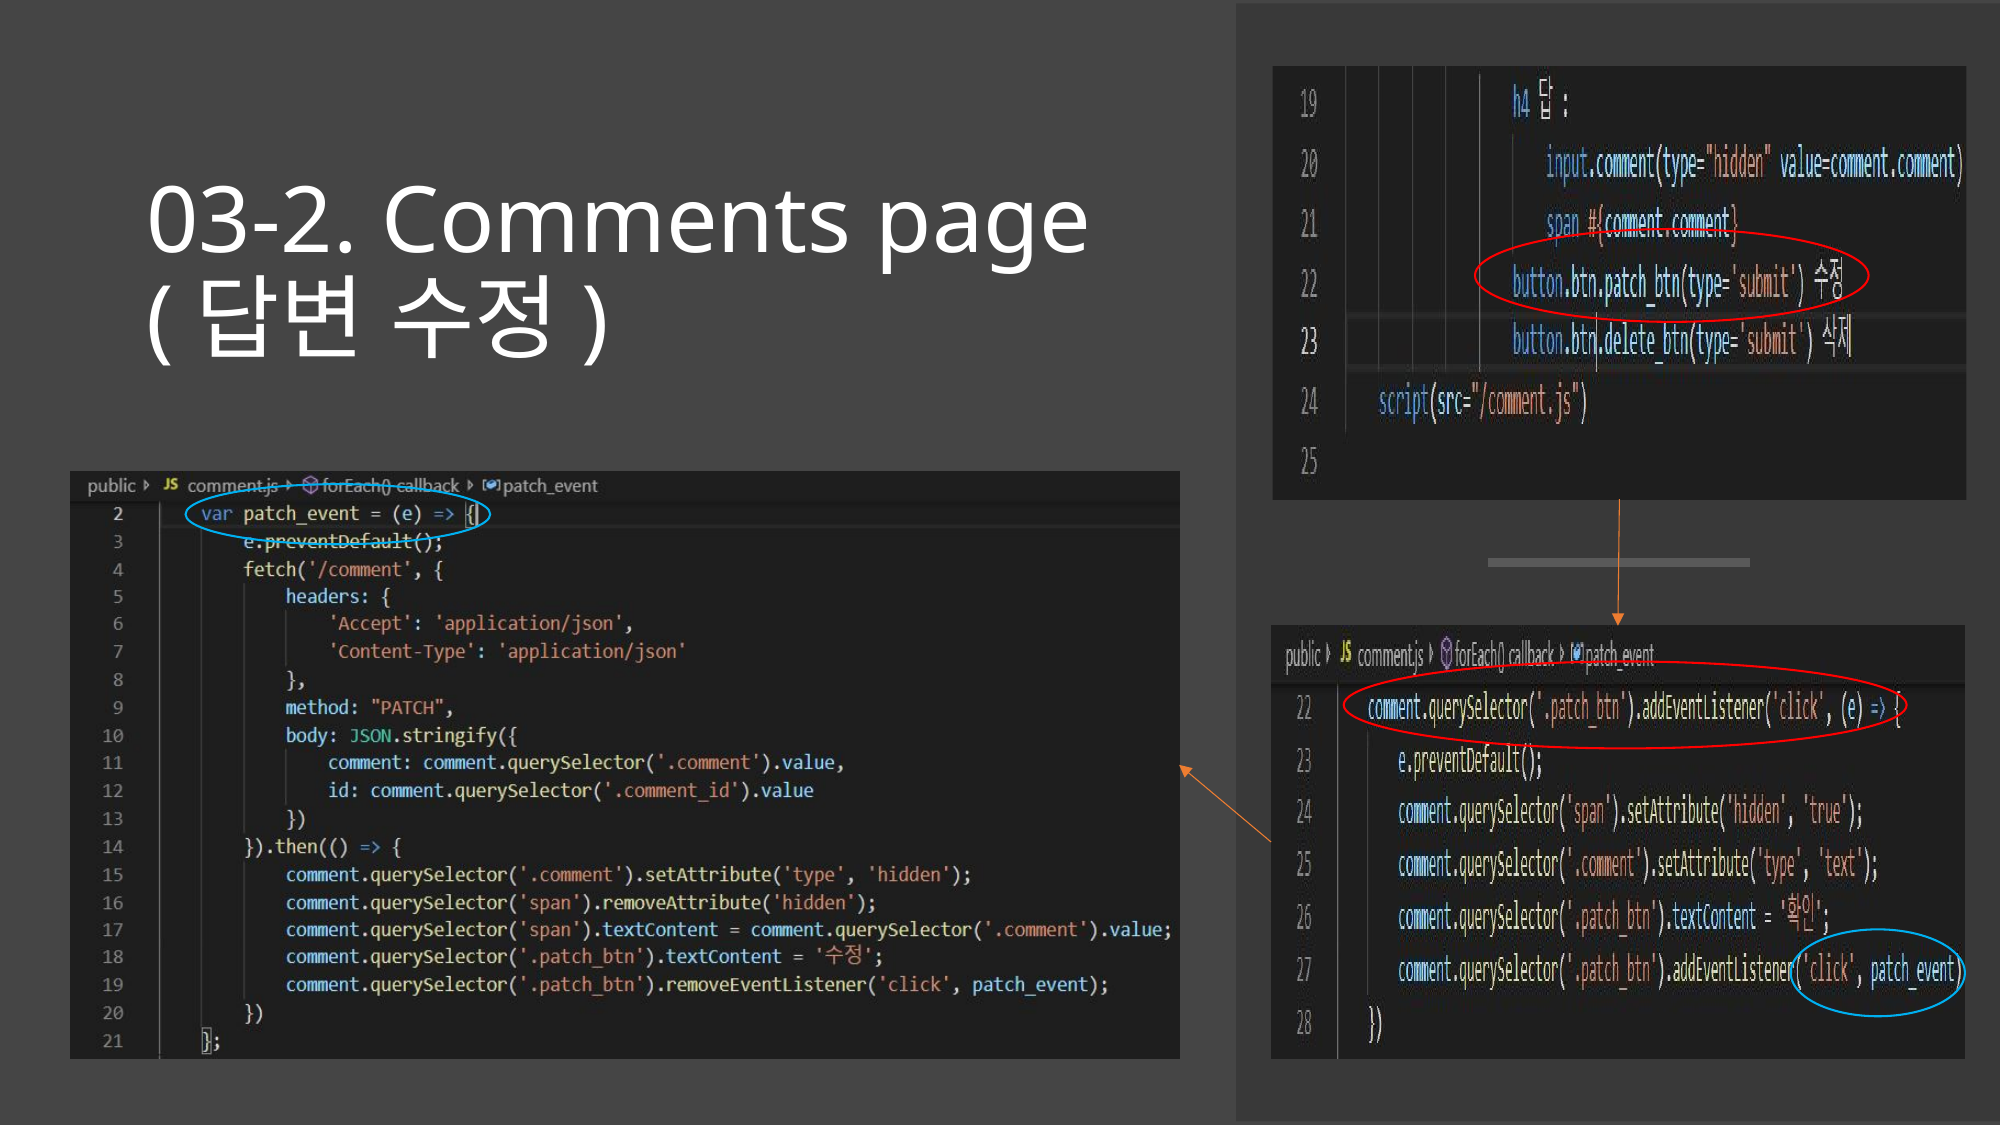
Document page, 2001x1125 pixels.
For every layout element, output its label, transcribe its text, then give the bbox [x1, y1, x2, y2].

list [1271, 625, 1965, 1059]
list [70, 471, 1180, 1059]
picture [1272, 66, 1967, 500]
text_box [1179, 764, 1272, 842]
title 03-2. Comments page (답변 수정) [131, 163, 1180, 382]
text_box [1235, 2, 2000, 1122]
